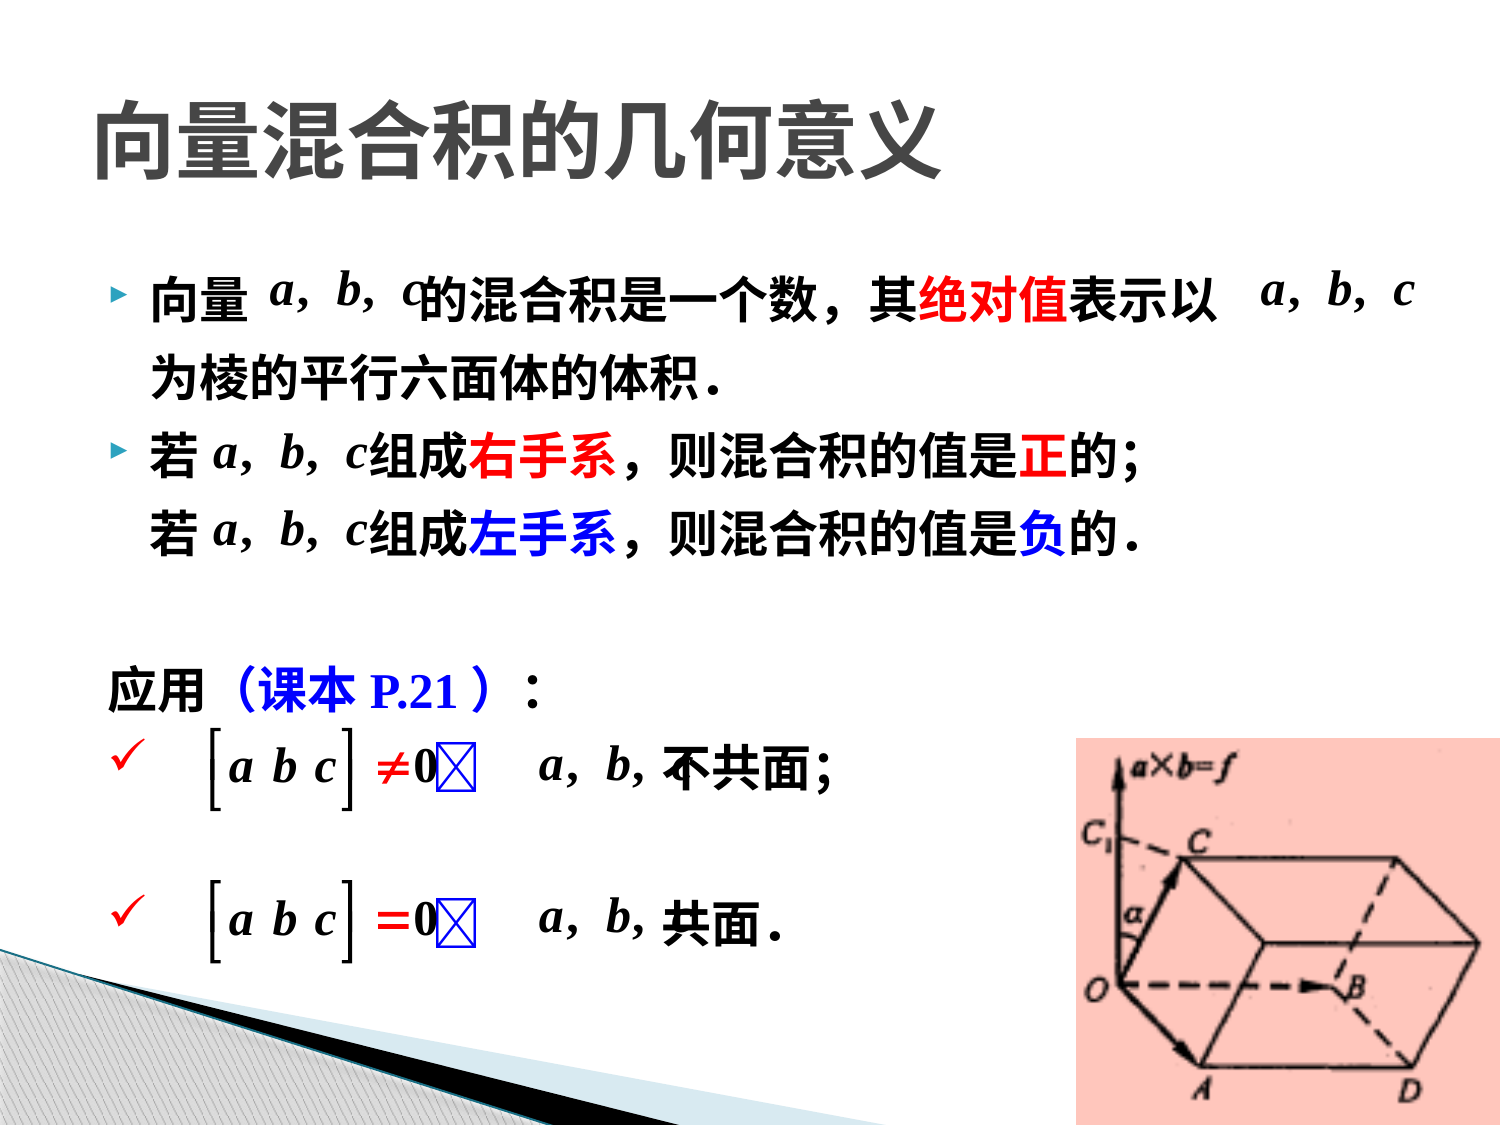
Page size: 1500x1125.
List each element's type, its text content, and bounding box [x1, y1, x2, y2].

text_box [1253, 246, 1425, 327]
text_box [206, 409, 378, 487]
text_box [198, 872, 446, 973]
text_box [198, 720, 446, 821]
title 向量混合积的几何意义 [75, 45, 1425, 233]
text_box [531, 874, 704, 955]
picture [1076, 737, 1500, 1125]
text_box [206, 487, 378, 567]
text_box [262, 246, 434, 327]
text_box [531, 722, 704, 802]
list 向量 的混合积是一个数，其绝对值表示以 为棱的平行六面体的体积． 若 组成右手系，则混合积的值是正的； 若 组成左手系，则混合积的值是负的． 应用（课本P.21）：  不共面；  共面． [74, 242, 1426, 986]
